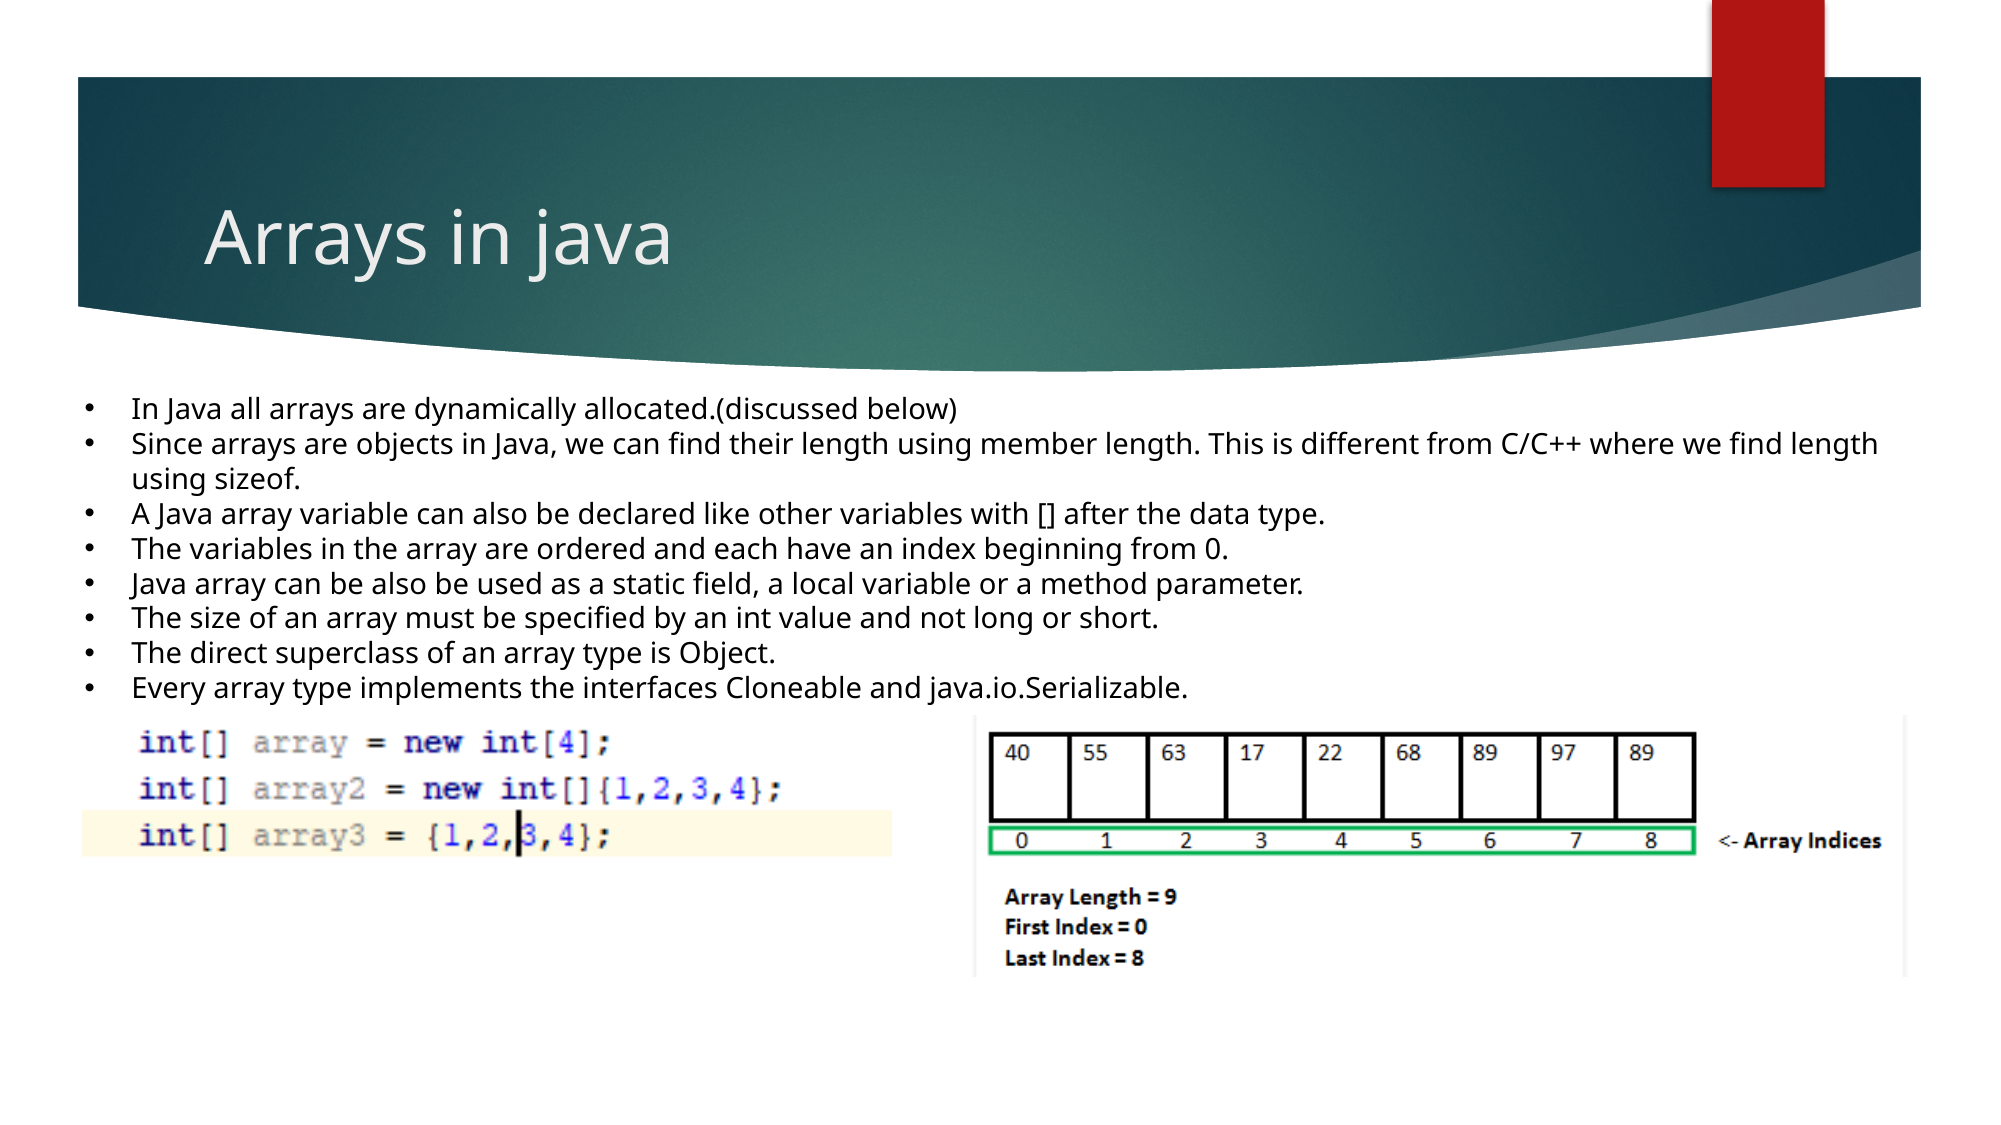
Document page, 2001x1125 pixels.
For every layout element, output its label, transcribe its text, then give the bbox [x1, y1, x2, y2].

picture [82, 715, 892, 882]
text_box In Java all arrays are dynamically allocated.(discussed below) Since arrays are objects in Java, we can find their length using member length. This is different from C/C++ where we find length using sizeof. A Java array variable can also be declared like other variables with [] after the data type. The variables in the array are ordered and each have an index beginning from 0. Java array can be also be used as a static field, a local variable or a method parameter. The size of an array must be specified by an int value and not long or short. The direct superclass of an array type is Object. Every array type implements the interfaces Cloneable and java.io.Serializable. [69, 382, 1932, 713]
picture [972, 715, 1908, 978]
title Arrays in java [189, 159, 1859, 310]
